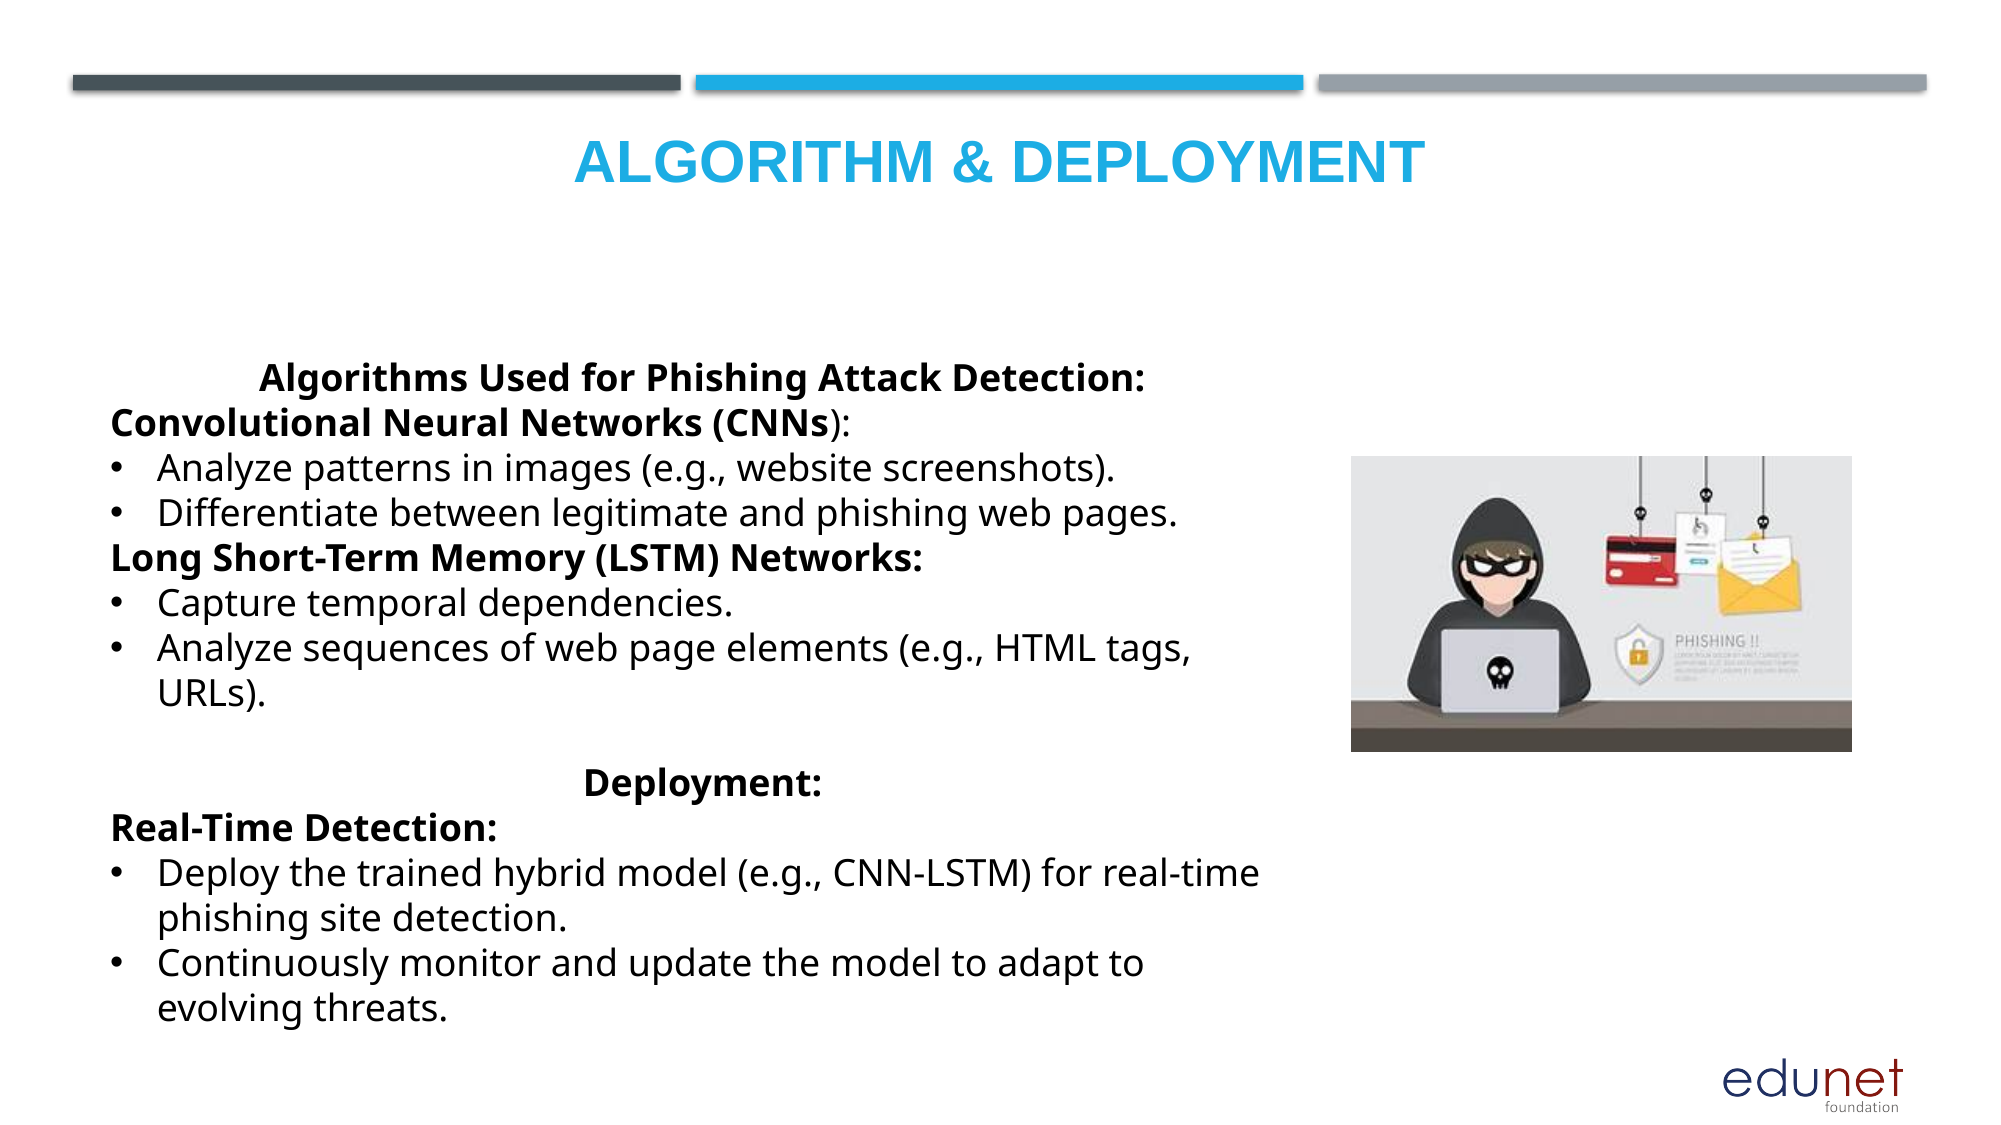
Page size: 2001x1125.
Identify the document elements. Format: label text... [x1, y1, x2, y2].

title Algorithm & Deployment [95, 115, 1905, 203]
picture [1351, 455, 1853, 752]
picture [1719, 1056, 1905, 1116]
text_box Algorithms Used for Phishing Attack Detection: Convolutional Neural Networks (CNNs): Analyze patterns in images (e.g., website screenshots). Differentiate between legitimate and phishing web pages. Long Short-Term Memory (LSTM) Networks: Capture temporal dependencies. Analyze sequences of web page elements (e.g., HTML tags, URLs). Deployment: Real-Time Detection: Deploy the trained hybrid model (e.g., CNN-LSTM) for real-time phishing site detection. Continuously monitor and update the model to adapt to evolving threats. [95, 346, 1311, 981]
